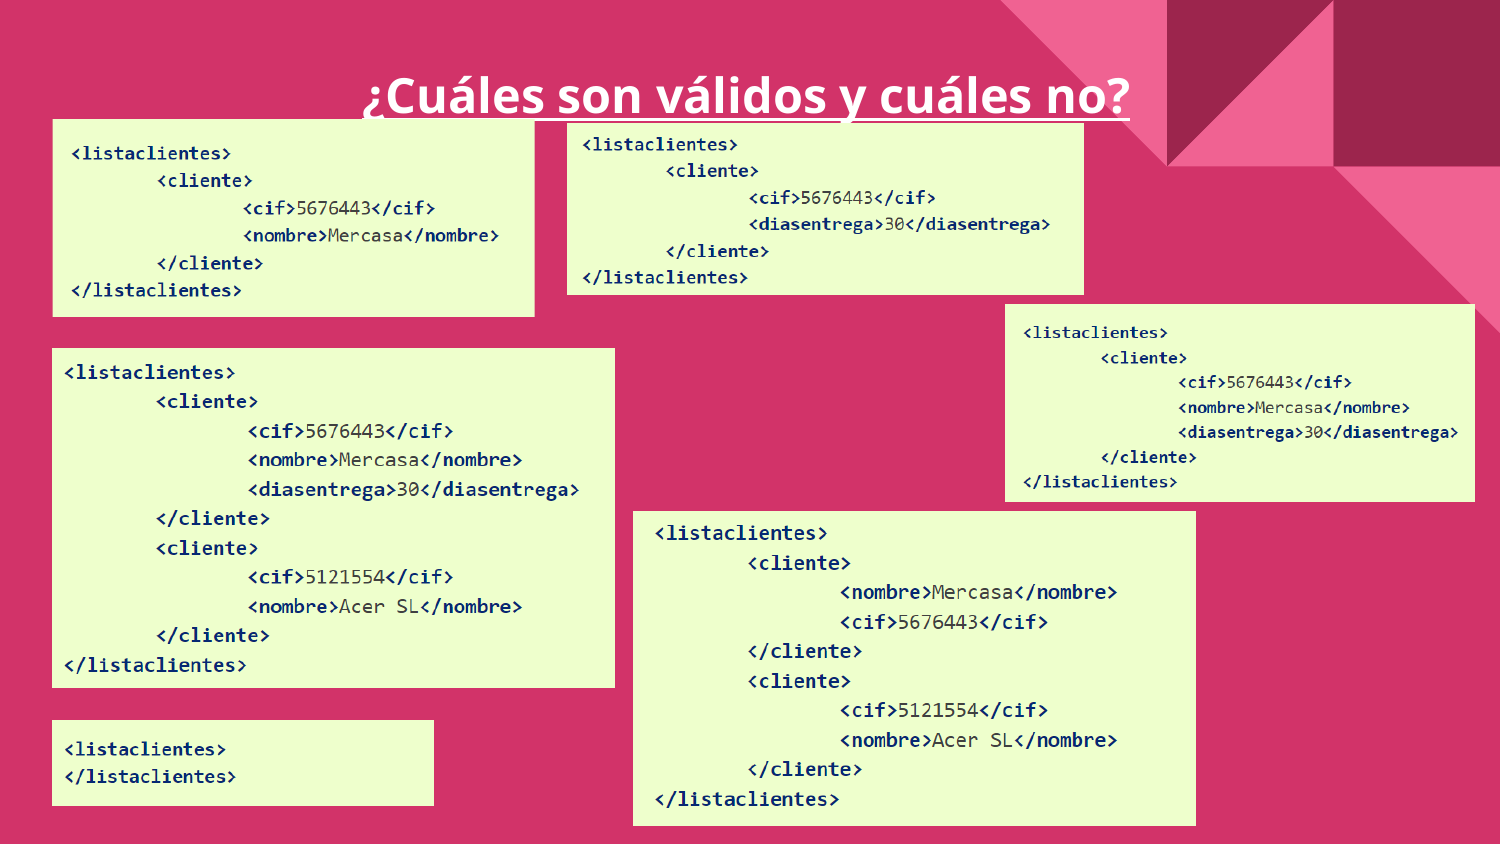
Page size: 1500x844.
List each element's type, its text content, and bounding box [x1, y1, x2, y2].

picture [633, 511, 1196, 826]
picture [52, 348, 615, 688]
picture [52, 720, 435, 807]
picture [567, 123, 1084, 295]
picture [52, 119, 535, 317]
title ¿Cuáles son válidos y cuáles no? [81, 21, 1411, 844]
picture [1004, 304, 1476, 502]
